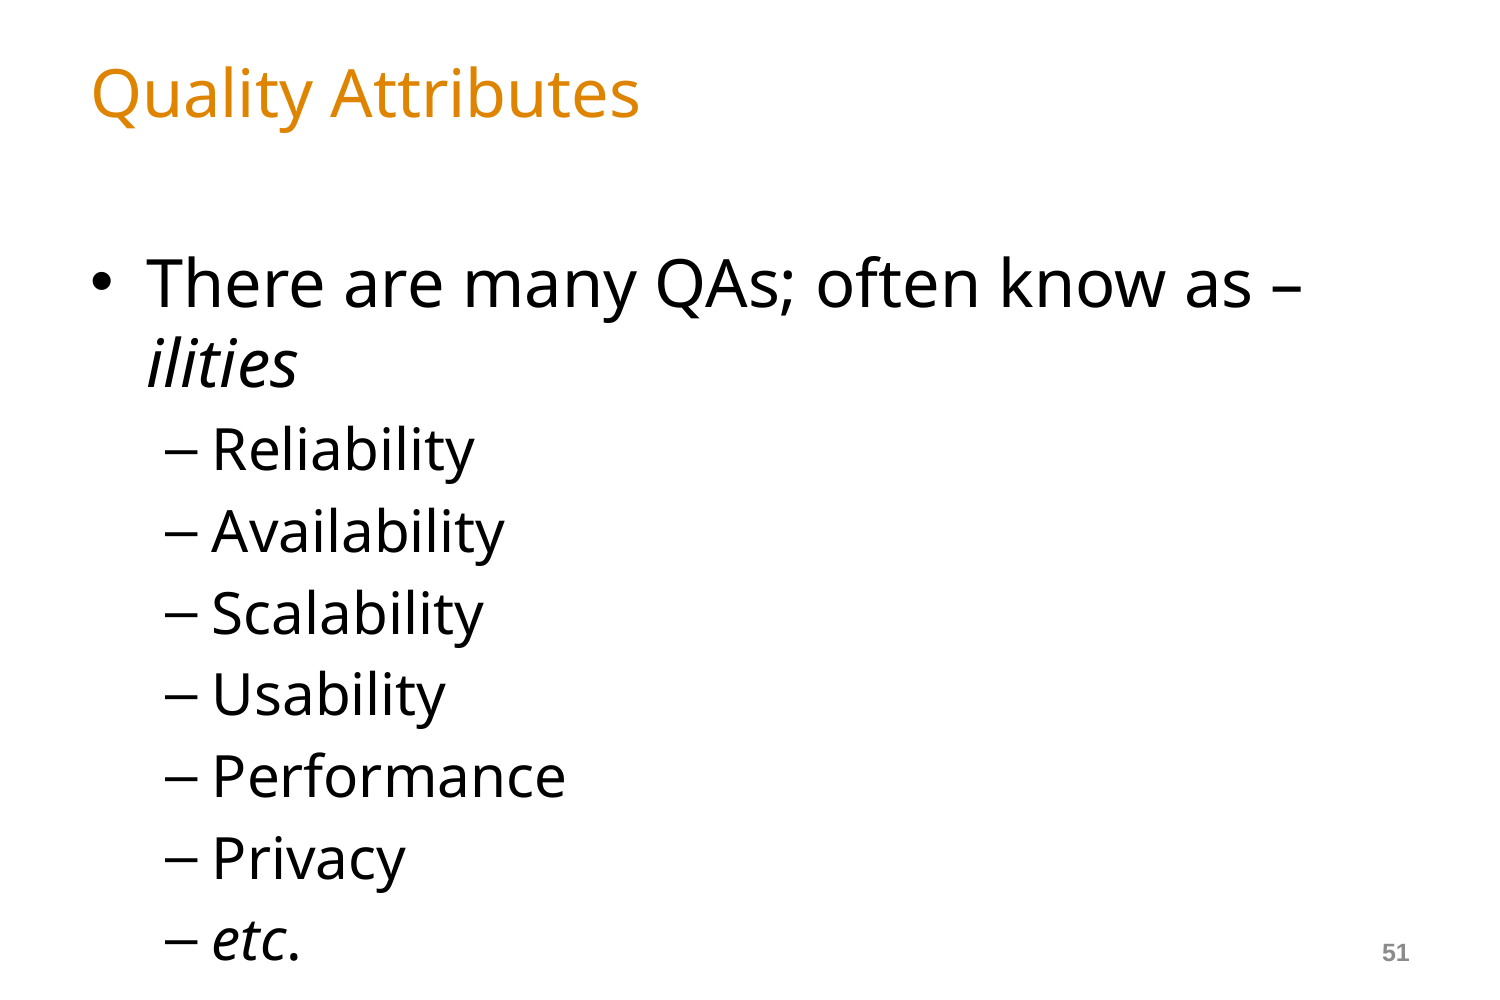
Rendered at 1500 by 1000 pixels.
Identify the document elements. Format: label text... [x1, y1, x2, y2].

list There are many QAs; often know as –ilities Reliability Availability Scalability Usability Performance Privacy etc. [75, 233, 1425, 894]
title Quality Attributes [75, 40, 1425, 142]
slide_number 51 [1074, 926, 1425, 981]
